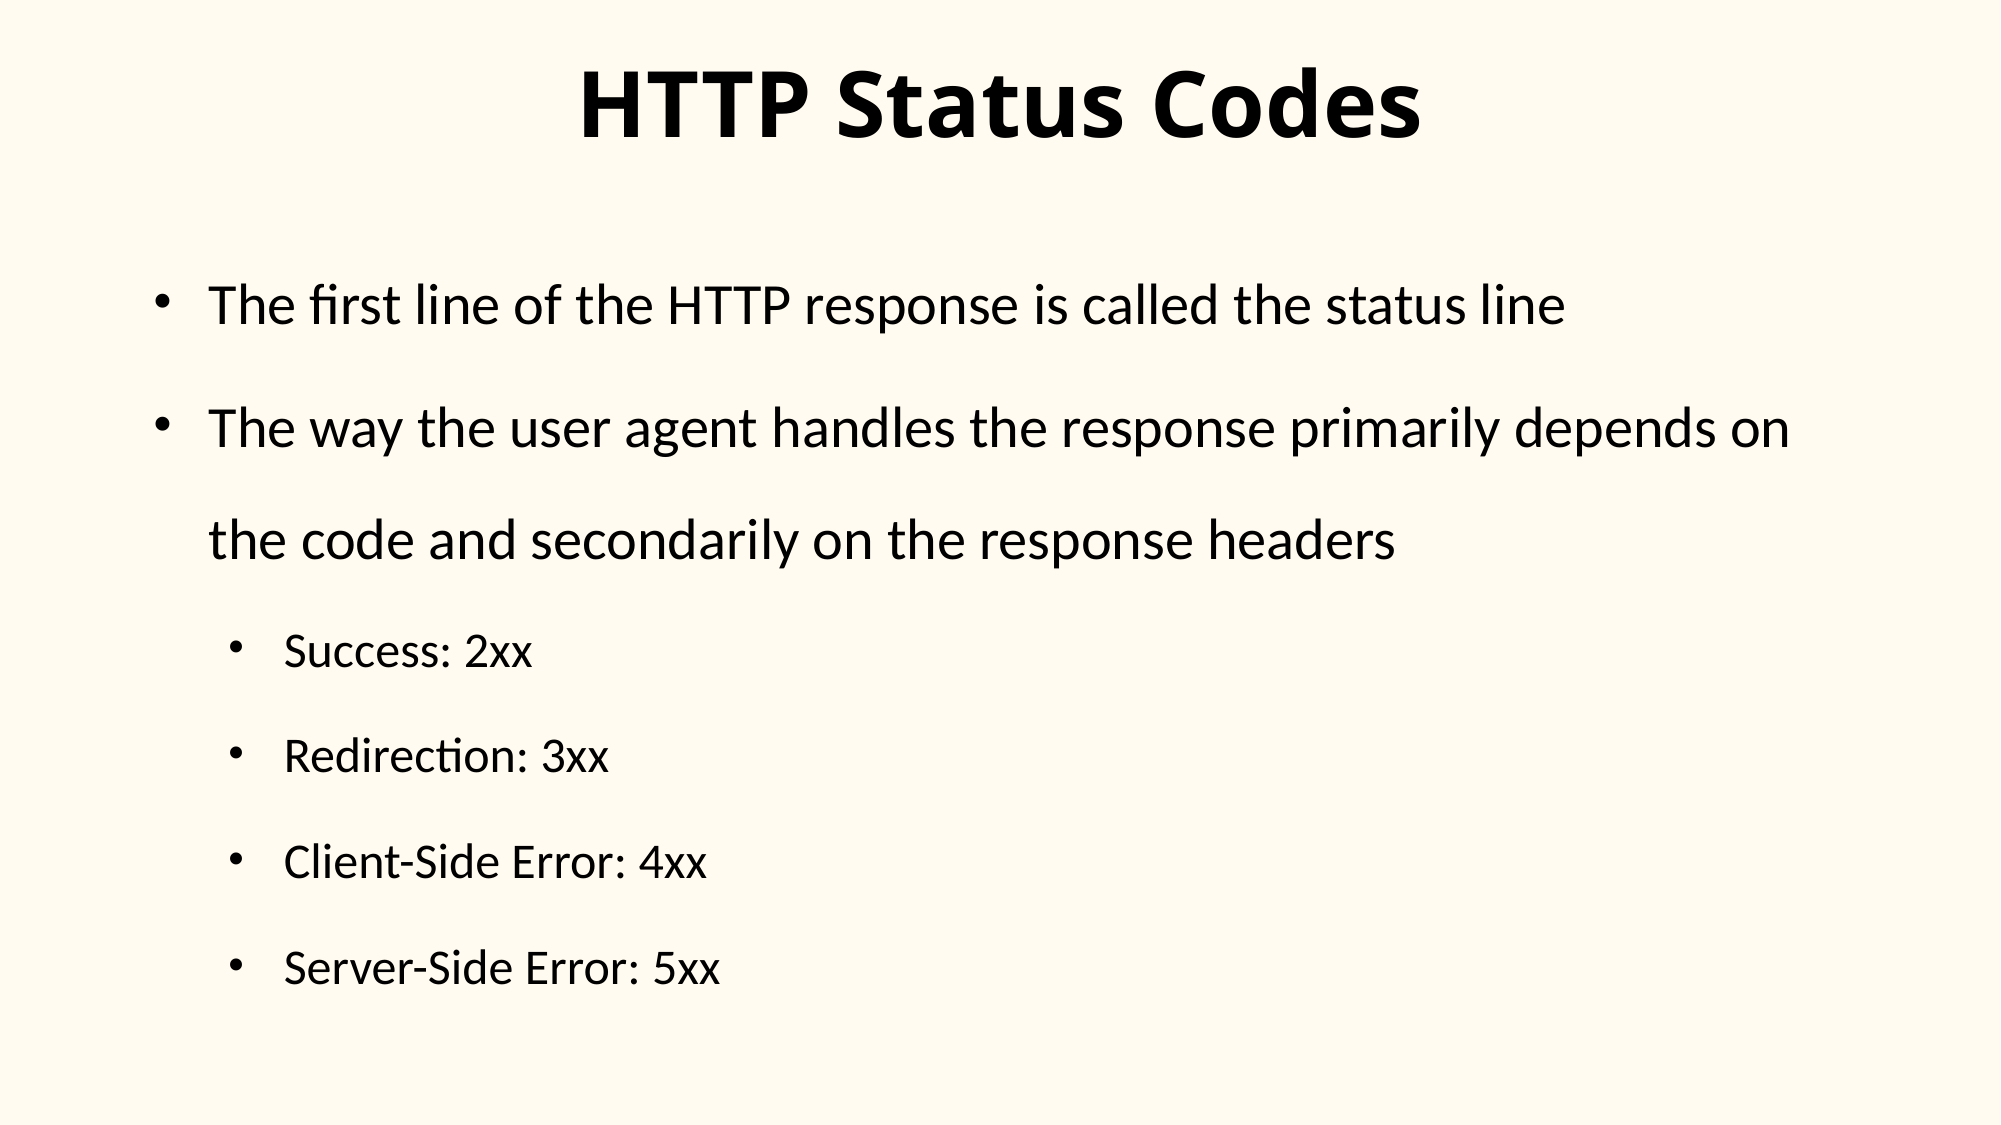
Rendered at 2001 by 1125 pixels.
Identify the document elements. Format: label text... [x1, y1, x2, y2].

title HTTP Status Codes [0, 20, 2000, 195]
list The first line of the HTTP response is called the status line The way the user agent handles the response primarily depends on the code and secondarily on the response headers Success: 2xx Redirection: 3xx Client-Side Error: 4xx Server-Side Error: 5xx [137, 216, 1863, 1073]
